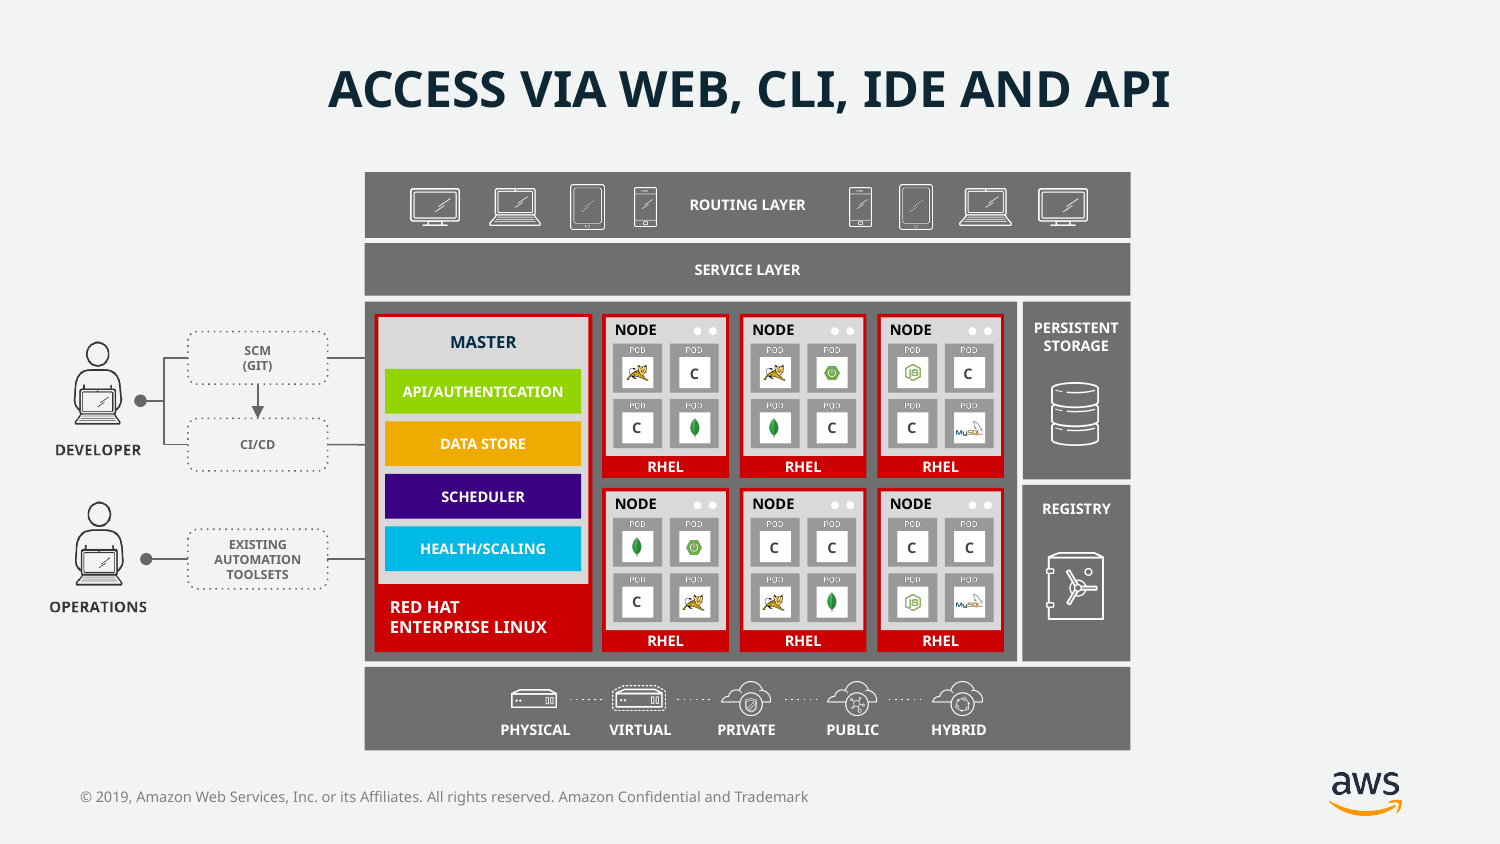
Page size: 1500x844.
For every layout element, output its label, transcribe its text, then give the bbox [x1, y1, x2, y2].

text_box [140, 357, 189, 400]
text_box CI/CD [187, 418, 328, 471]
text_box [140, 400, 189, 445]
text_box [364, 666, 1131, 751]
text_box [364, 301, 1017, 662]
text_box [874, 305, 1005, 479]
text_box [374, 313, 593, 653]
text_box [599, 479, 730, 653]
picture [1329, 772, 1402, 816]
picture [48, 501, 147, 617]
text_box SERVICE LAYER [364, 246, 1131, 296]
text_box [736, 305, 867, 479]
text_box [599, 305, 730, 479]
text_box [1017, 301, 1136, 480]
title ACCESS VIA WEB, CLI, IDE AND API [135, 0, 1365, 175]
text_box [874, 479, 1005, 653]
text_box SCM (GIT) [187, 331, 328, 385]
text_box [736, 485, 867, 653]
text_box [1022, 484, 1131, 662]
picture [54, 341, 141, 461]
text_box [364, 171, 1131, 239]
text_box EXISTING AUTOMATION TOOLSETS [187, 529, 328, 589]
